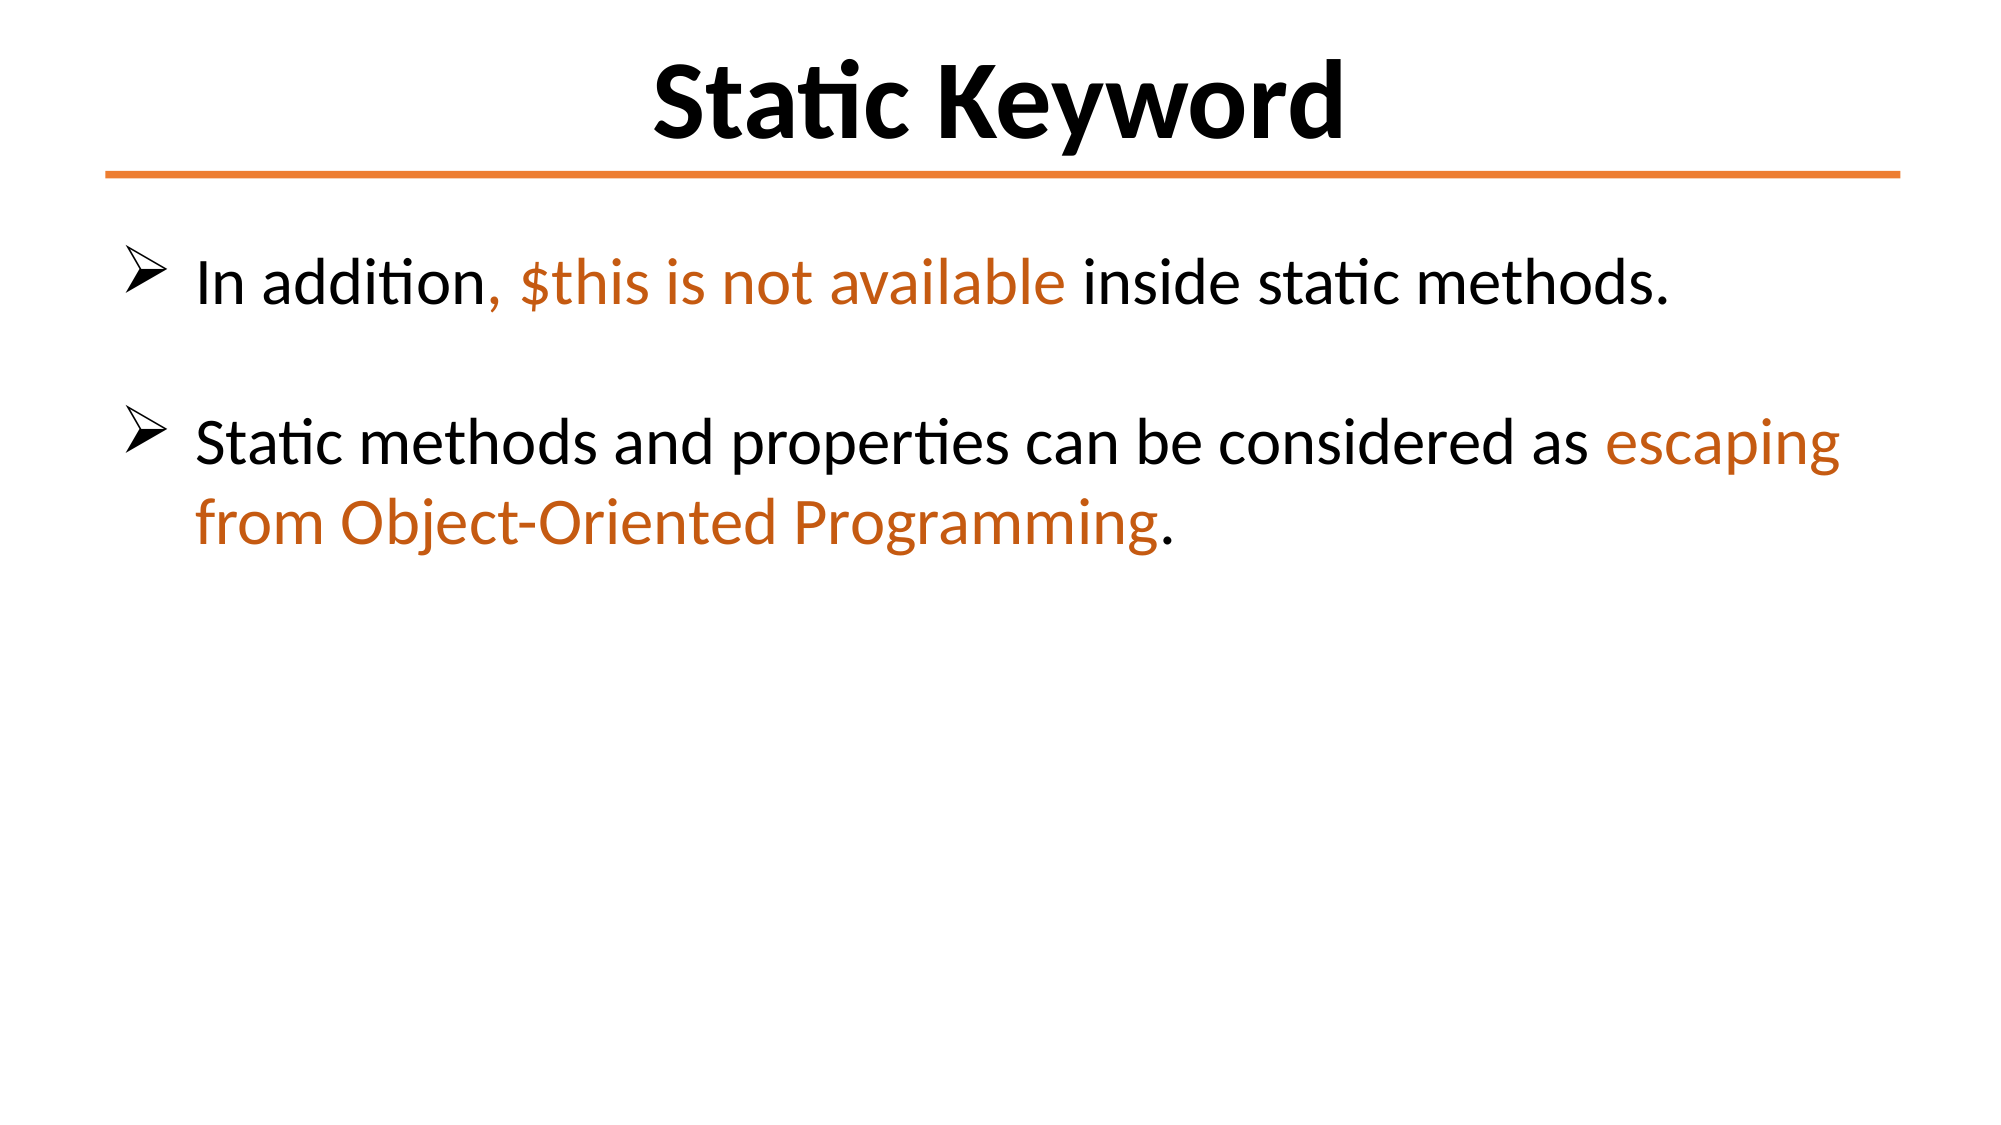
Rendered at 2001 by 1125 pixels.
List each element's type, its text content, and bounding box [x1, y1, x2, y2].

text_box [104, 170, 1901, 179]
text_box Static Keyword [172, 179, 1828, 187]
text_box In addition, $this is not available inside static methods. Static methods and properties can be considered as escaping from Object-Oriented Programming. [105, 230, 1901, 565]
text_box Static Keyword [172, 0, 1828, 170]
